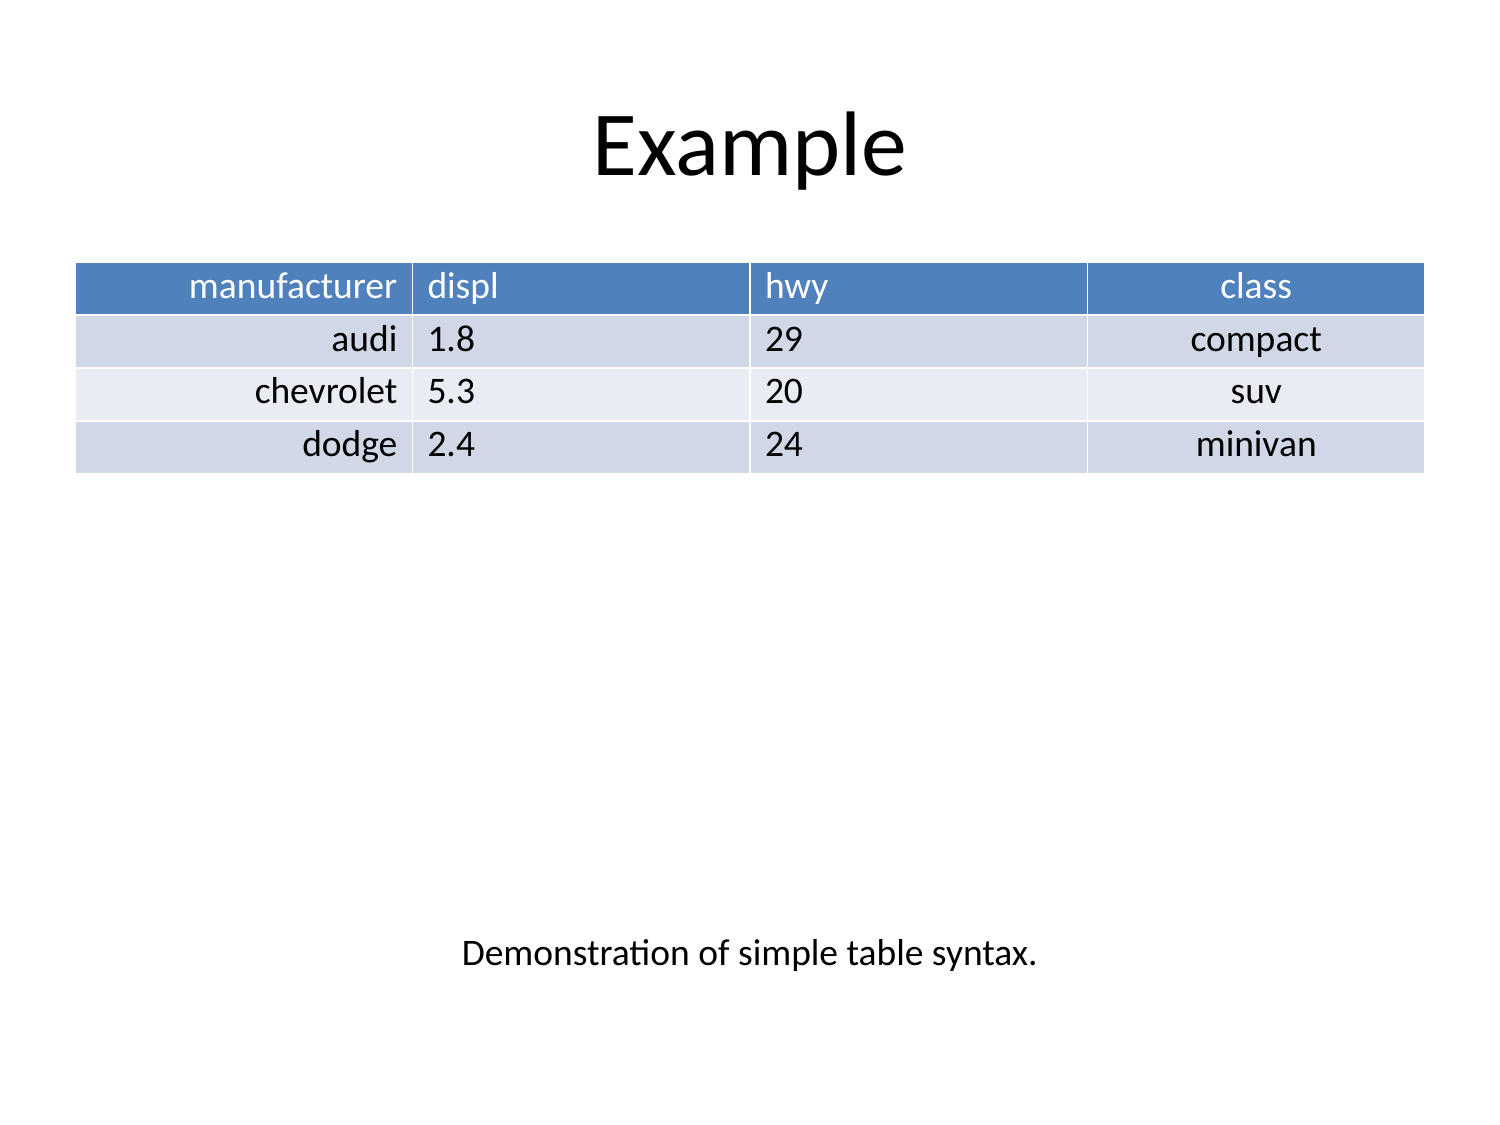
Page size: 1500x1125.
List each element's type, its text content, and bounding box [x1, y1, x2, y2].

table_header class [1088, 263, 1424, 314]
title Example [75, 45, 1425, 233]
table_header manufacturer [76, 263, 412, 314]
table_cell 5.3 [413, 369, 749, 420]
table_cell dodge [76, 422, 412, 473]
table_cell suv [1088, 369, 1424, 420]
table_cell chevrolet [76, 369, 412, 420]
table_cell compact [1088, 316, 1424, 367]
table_cell 24 [751, 422, 1087, 473]
table_cell minivan [1088, 422, 1424, 473]
table_header hwy [751, 263, 1087, 314]
table_cell 1.8 [413, 316, 749, 367]
text_box Demonstration of simple table syntax. [74, 920, 1425, 1005]
table_cell 20 [751, 369, 1087, 420]
table_cell 2.4 [413, 422, 749, 473]
table_cell audi [76, 316, 412, 367]
table_header displ [413, 263, 749, 314]
table_cell 29 [751, 316, 1087, 367]
